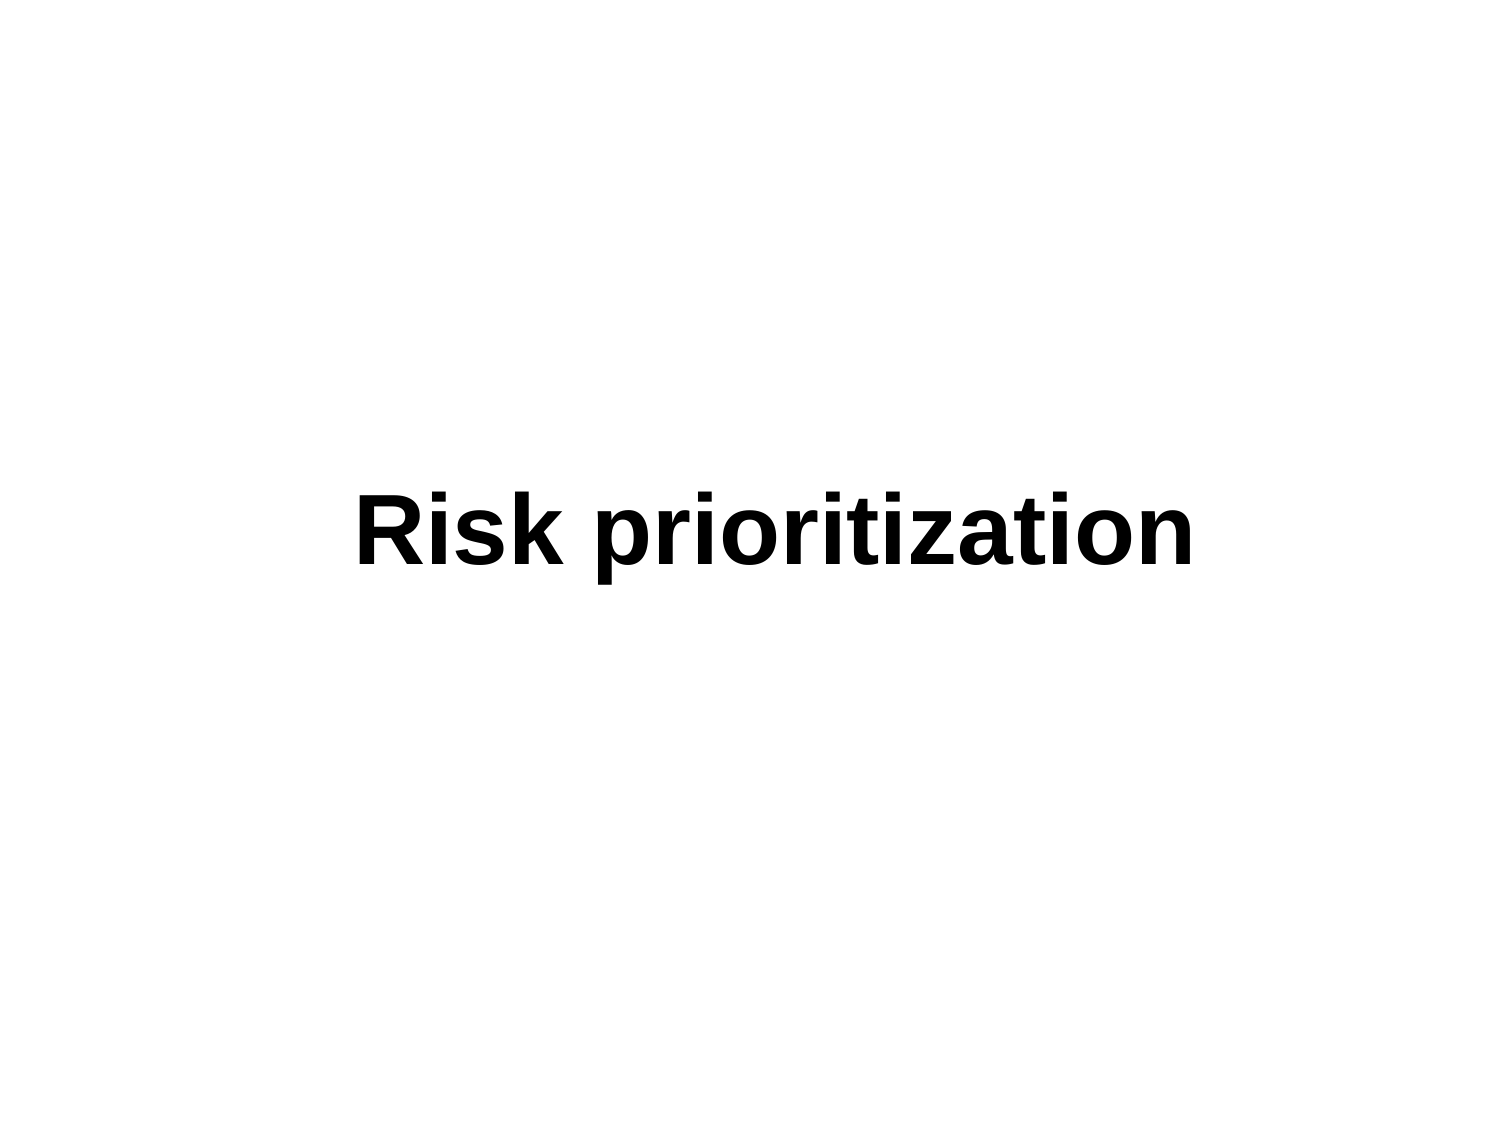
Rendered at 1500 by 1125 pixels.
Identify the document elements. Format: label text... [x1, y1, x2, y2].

title Risk prioritization [112, 346, 1388, 600]
